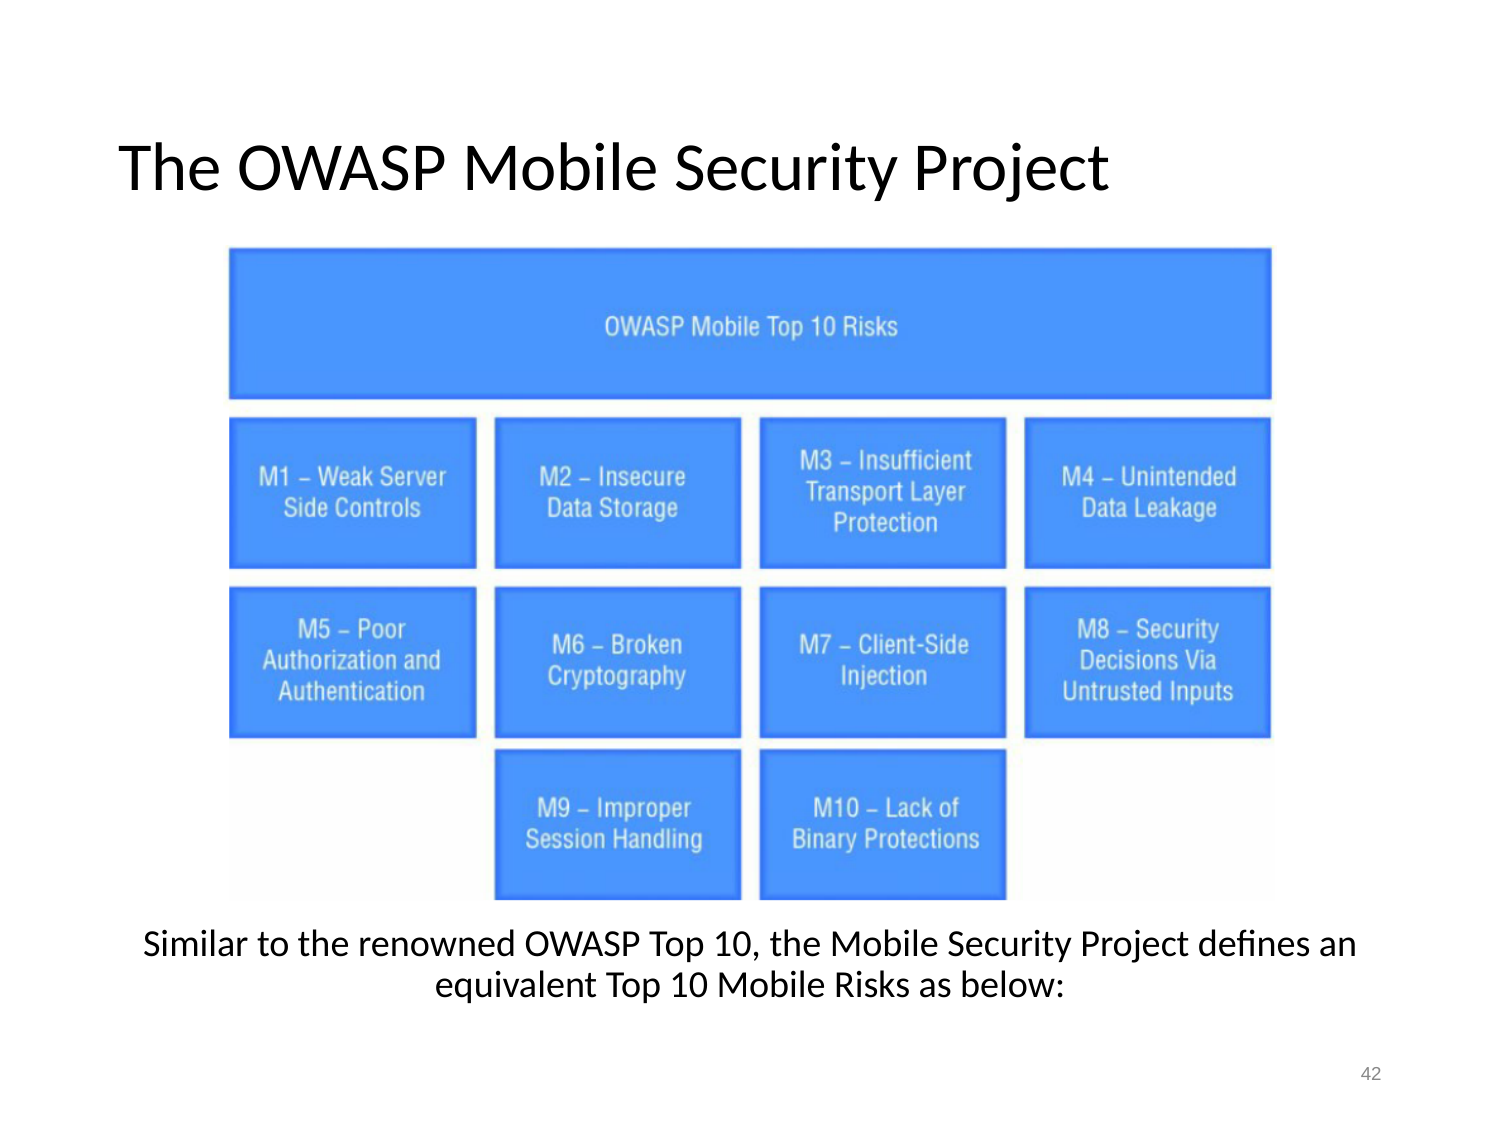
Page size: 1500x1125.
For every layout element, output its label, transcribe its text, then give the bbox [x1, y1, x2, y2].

slide_number 41 [1059, 1042, 1397, 1103]
title The OWASP Mobile Security Project [103, 59, 1397, 278]
list Similar to the renowned OWASP Top 10, the Mobile Security Project defines an equivalent Top 10 Mobile Risks as below: [103, 916, 1397, 1014]
picture [223, 244, 1277, 904]
